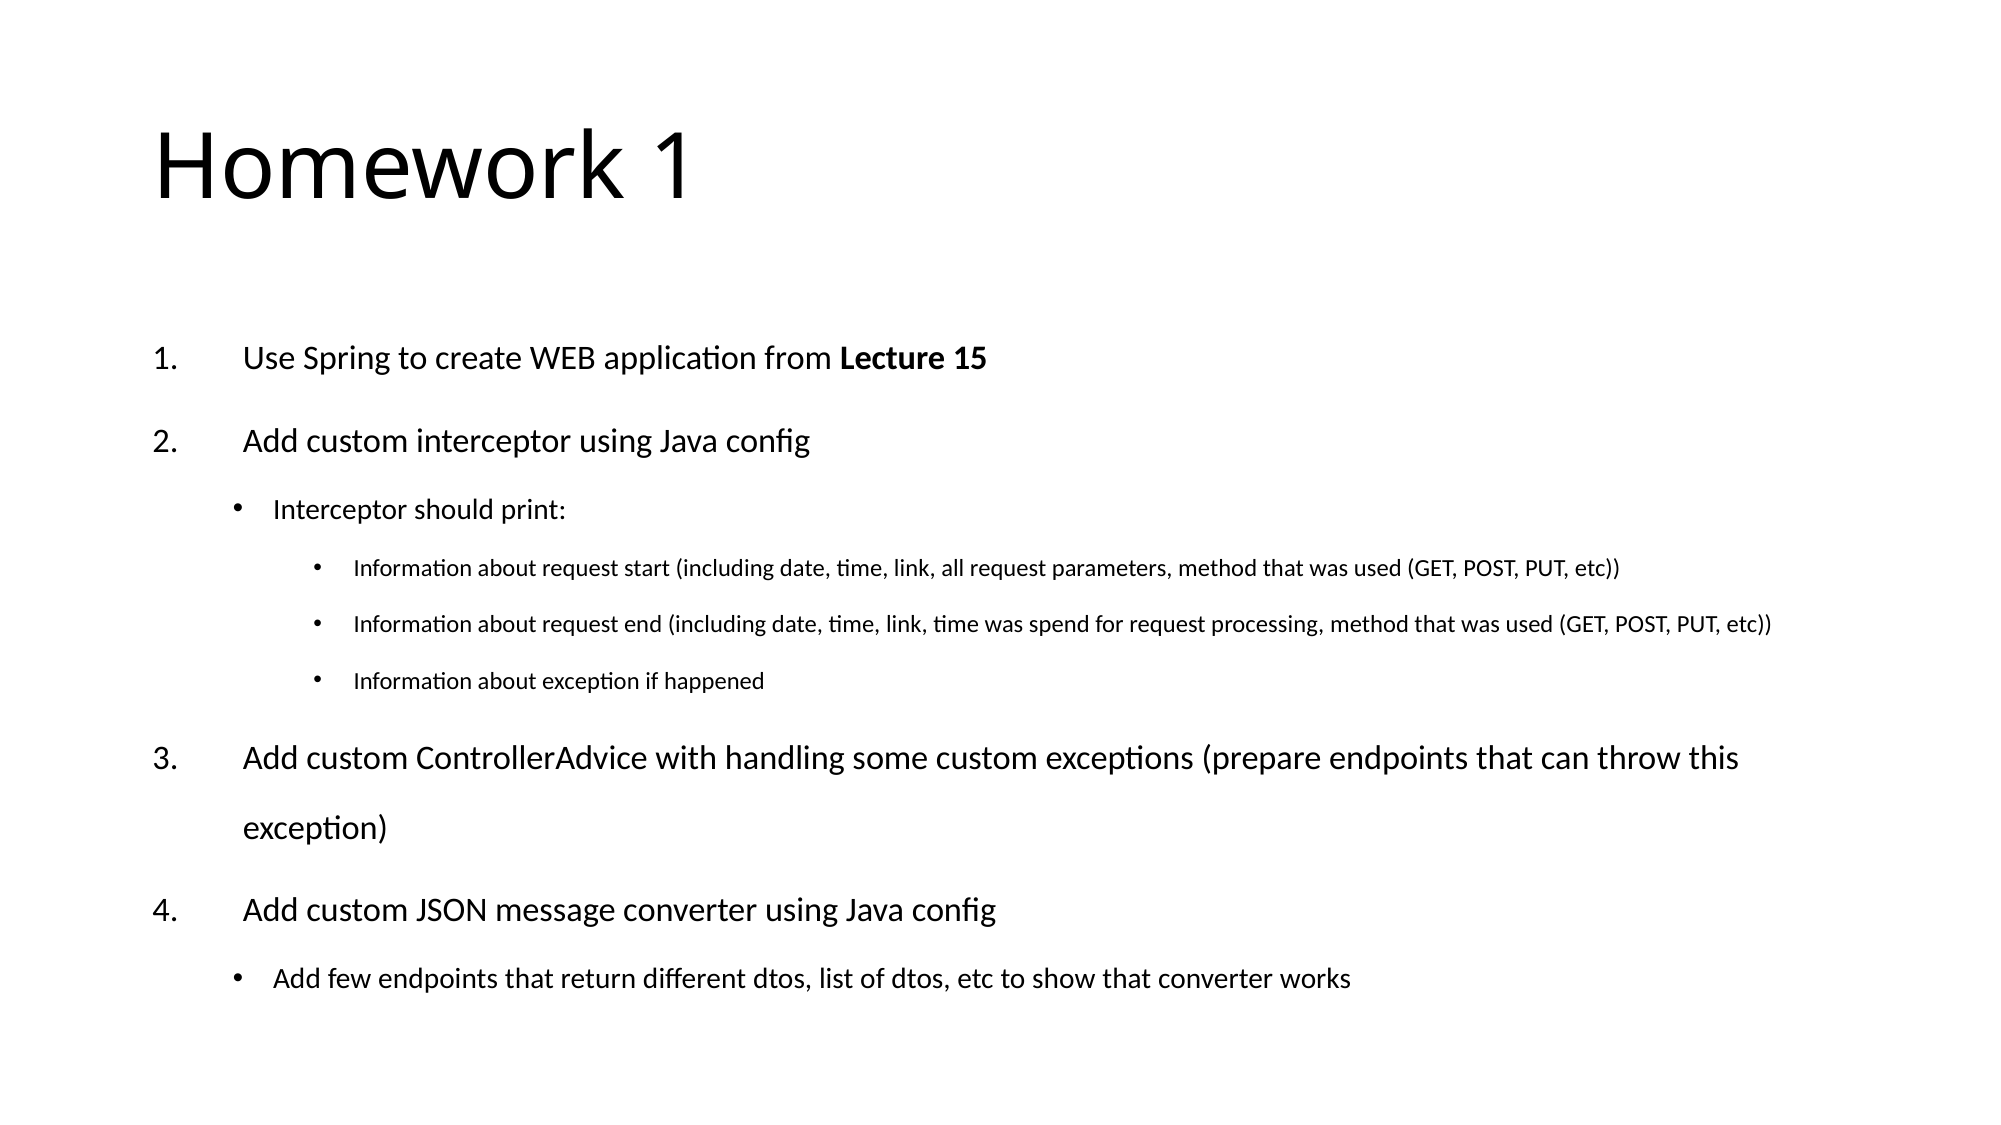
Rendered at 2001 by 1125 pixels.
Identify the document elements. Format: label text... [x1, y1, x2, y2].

title Homework 1 [137, 59, 1863, 278]
list Use Spring to create WEB application from Lecture 15 Add custom interceptor using Java config Interceptor should print: Information about request start (including date, time, link, all request parameters, method that was used (GET, POST, PUT, etc)) Information about request end (including date, time, link, time was spend for request processing, method that was used (GET, POST, PUT, etc)) Information about exception if happened Add custom ControllerAdvice with handling some custom exceptions (prepare endpoints that can throw this exception) Add custom JSON message converter using Java config Add few endpoints that return different dtos, list of dtos, etc to show that converter works [137, 299, 1863, 1014]
